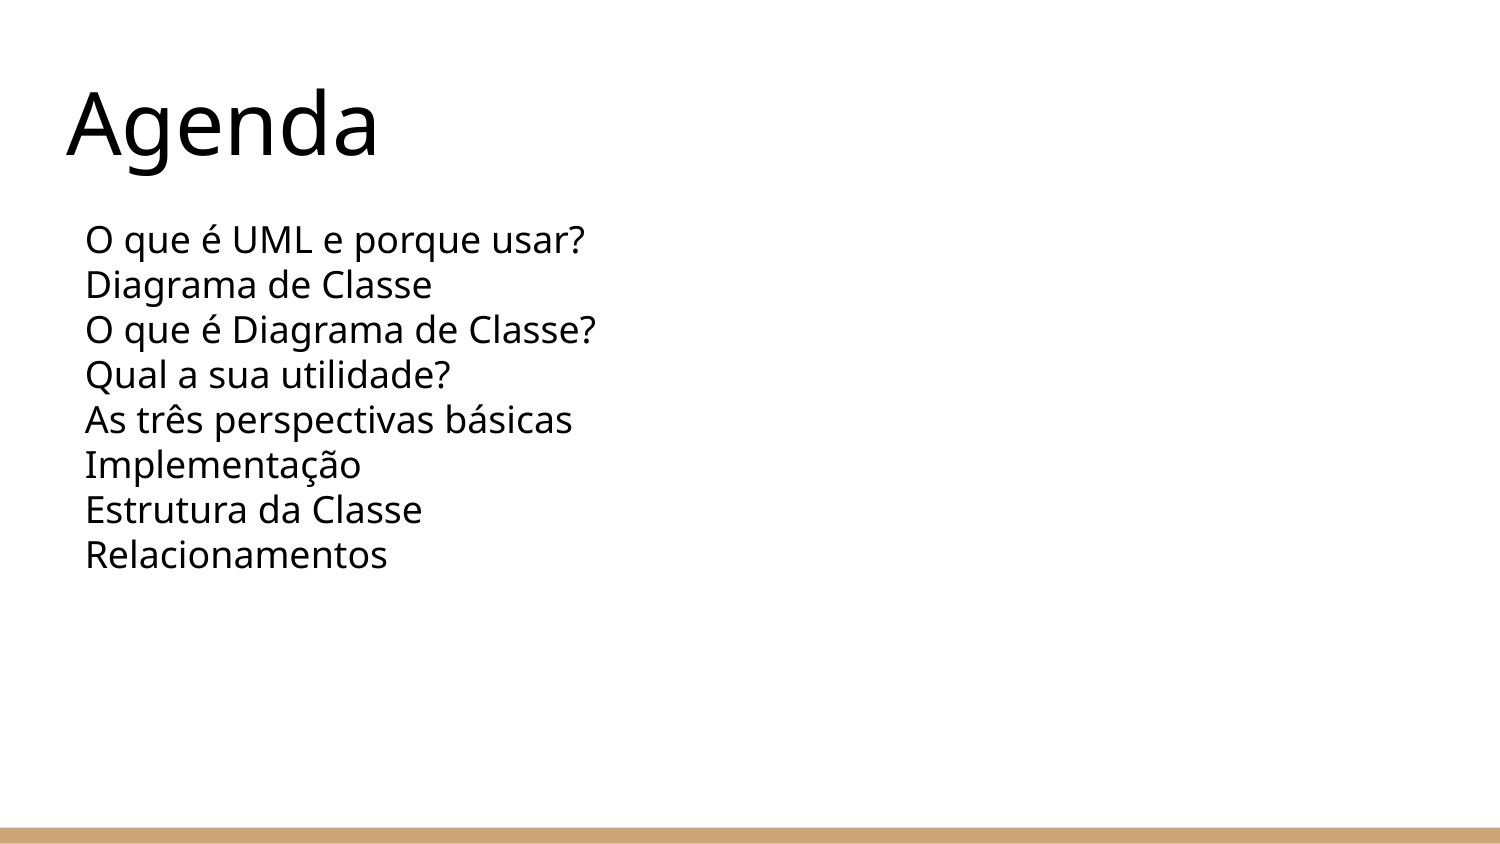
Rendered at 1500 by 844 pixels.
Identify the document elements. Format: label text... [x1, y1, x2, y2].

list O que é UML e porque usar? Diagrama de Classe O que é Diagrama de Classe? Qual a sua utilidade? As três perspectivas básicas Implementação Estrutura da Classe Relacionamentos [51, 200, 1449, 752]
title Agenda [51, 51, 1449, 189]
